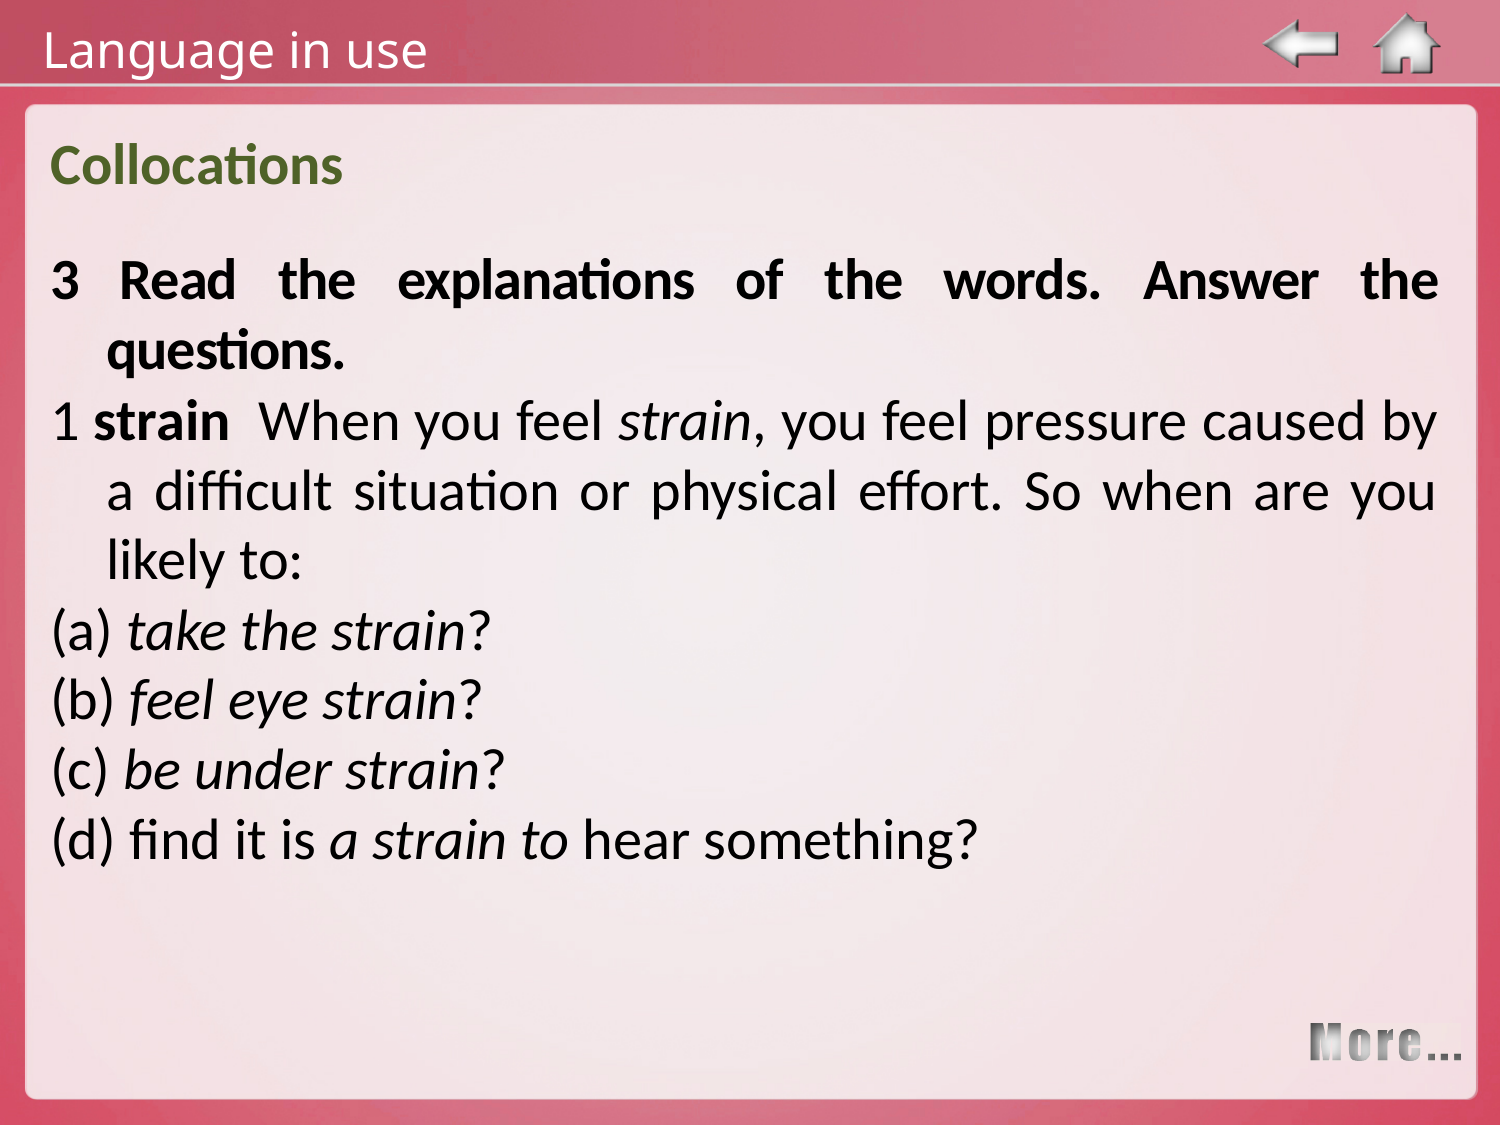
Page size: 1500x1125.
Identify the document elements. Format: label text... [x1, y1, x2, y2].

picture [0, 0, 1500, 1125]
text_box Language in use [27, 11, 582, 87]
list Collocations 3 Read the explanations of the words. Answer the questions. 1 strain When you feel strain, you feel pressure caused by a difficult situation or physical effort. So when are you likely to: (a) take the strain? (b) feel eye strain? (c) be under strain? (d) find it is a strain to hear something? [35, 118, 1454, 914]
